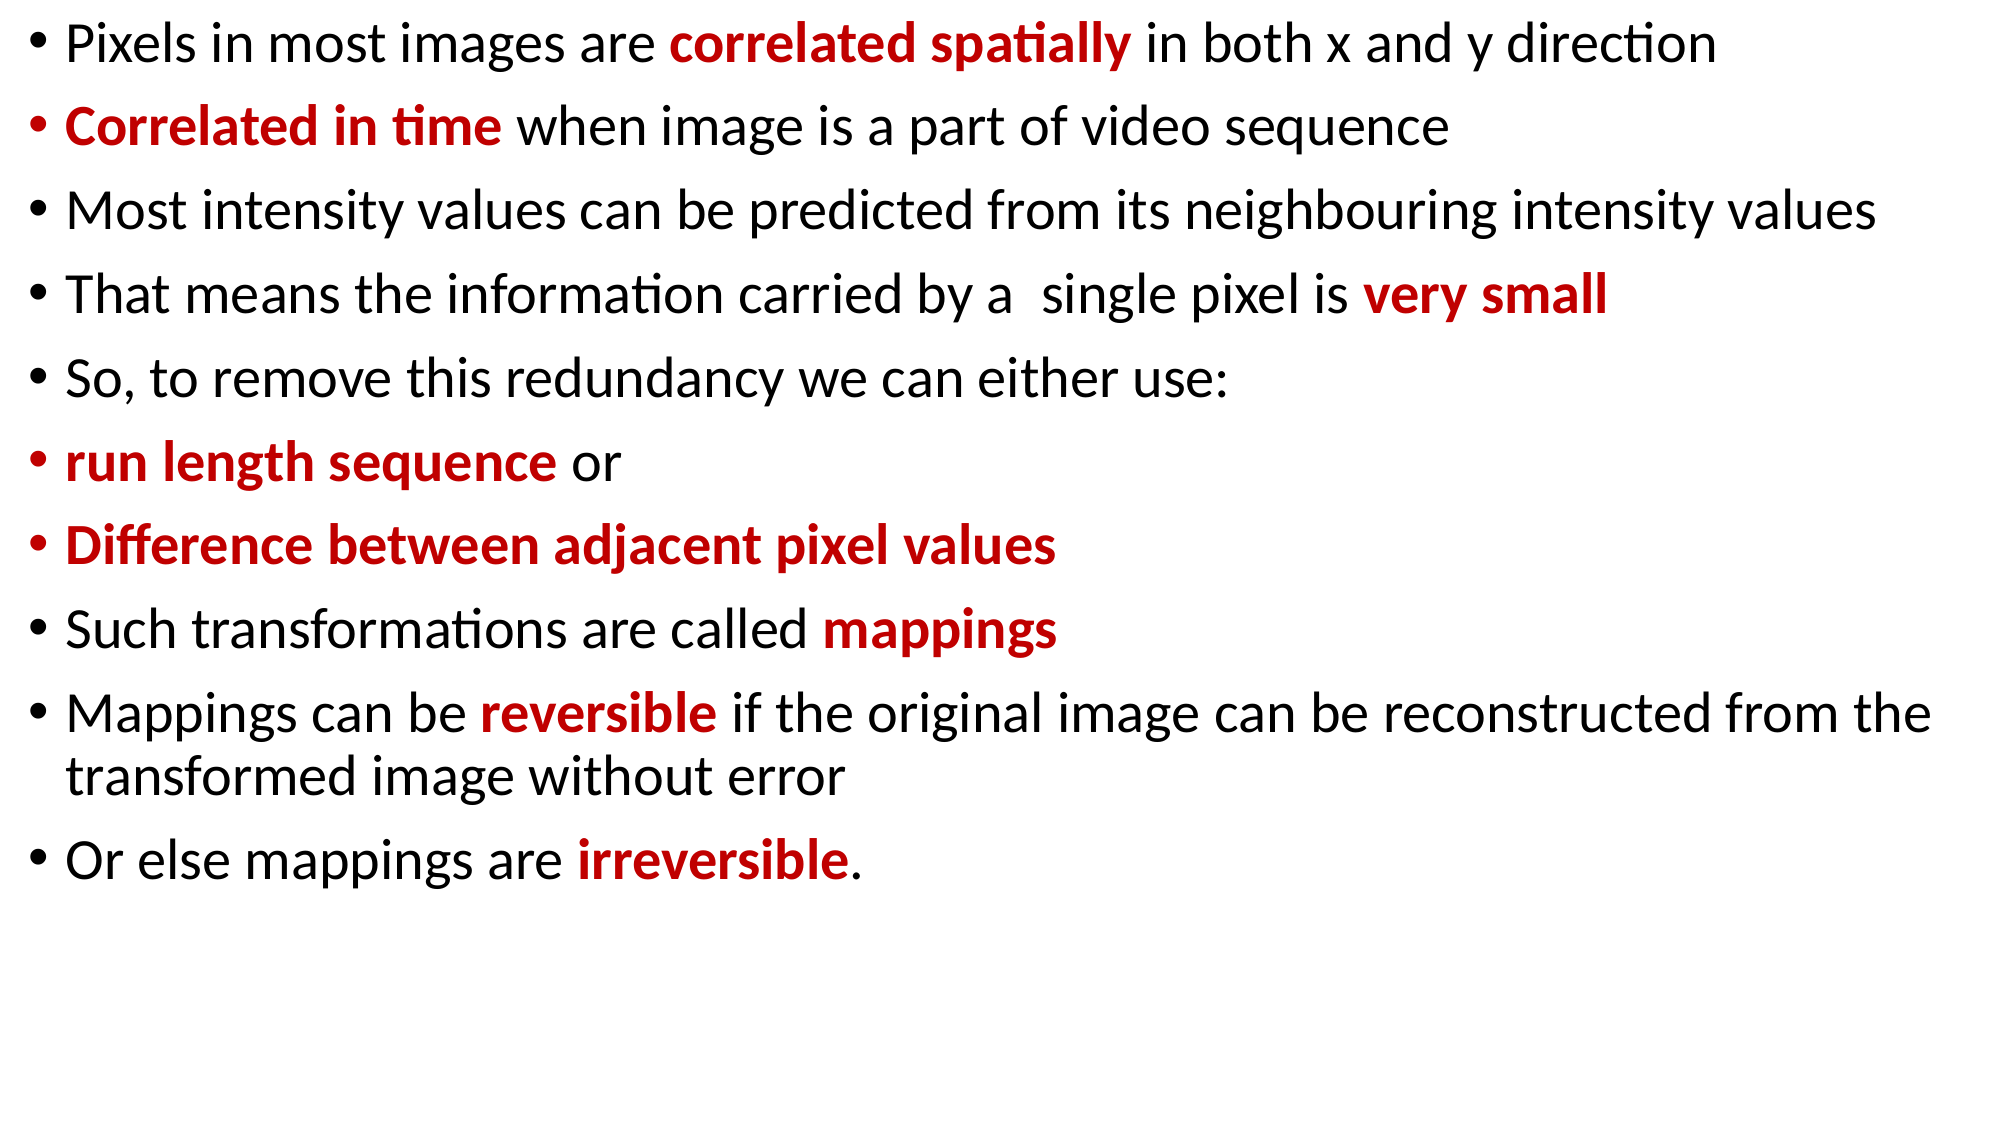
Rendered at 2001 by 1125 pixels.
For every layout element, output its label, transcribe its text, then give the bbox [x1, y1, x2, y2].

list Pixels in most images are correlated spatially in both x and y direction Correlated in time when image is a part of video sequence Most intensity values can be predicted from its neighbouring intensity values That means the information carried by a single pixel is very small So, to remove this redundancy we can either use: run length sequence or Difference between adjacent pixel values Such transformations are called mappings Mappings can be reversible if the original image can be reconstructed from the transformed image without error Or else mappings are irreversible. [13, 4, 1984, 1100]
